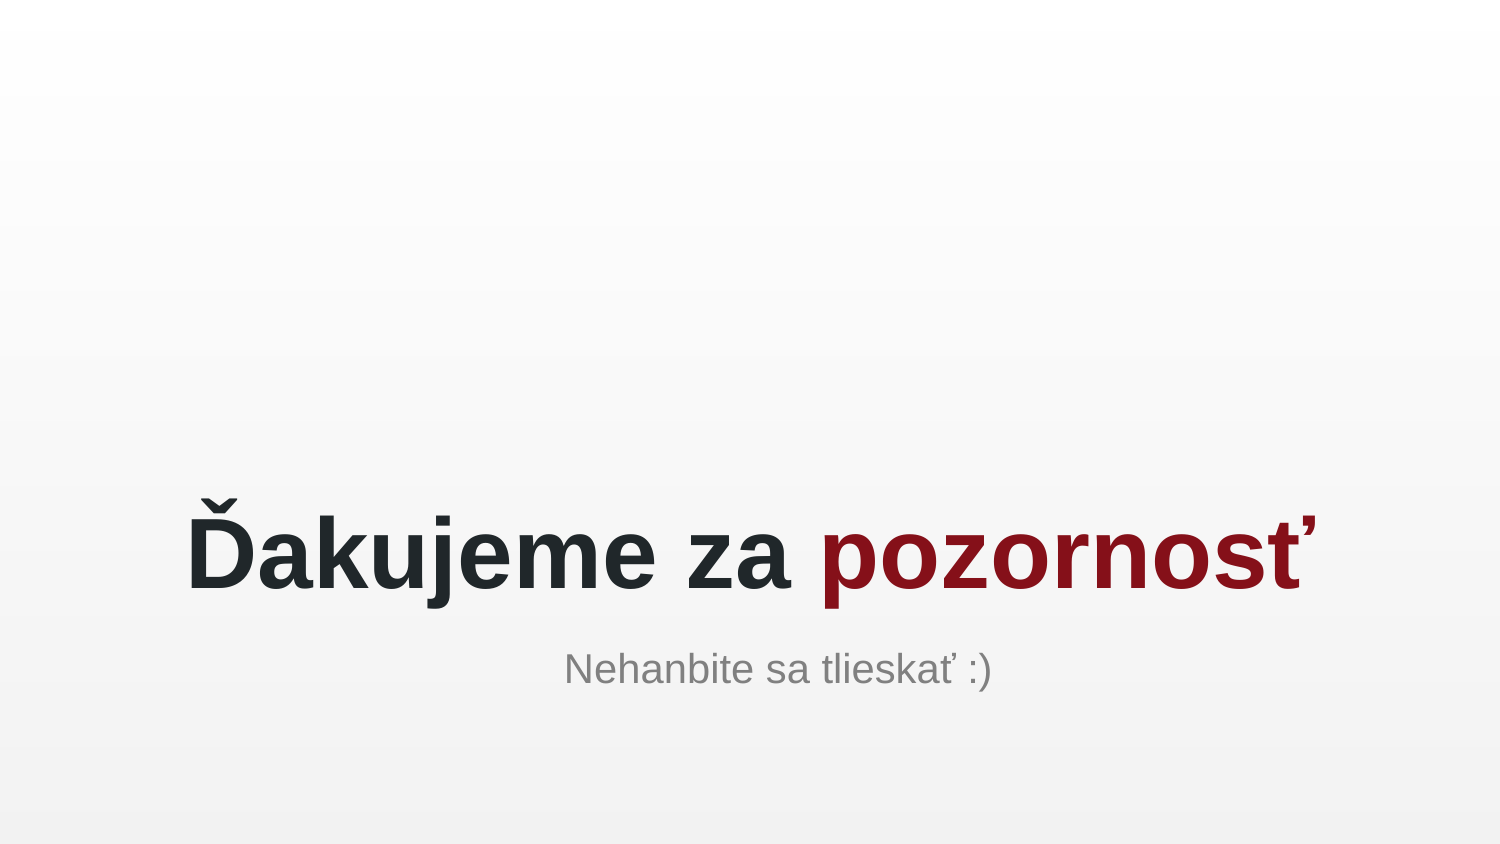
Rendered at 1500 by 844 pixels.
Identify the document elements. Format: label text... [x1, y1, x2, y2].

text_box Nehanbite sa tlieskať :) [549, 634, 1046, 700]
text_box Ďakujeme za pozornosť [171, 480, 1376, 616]
